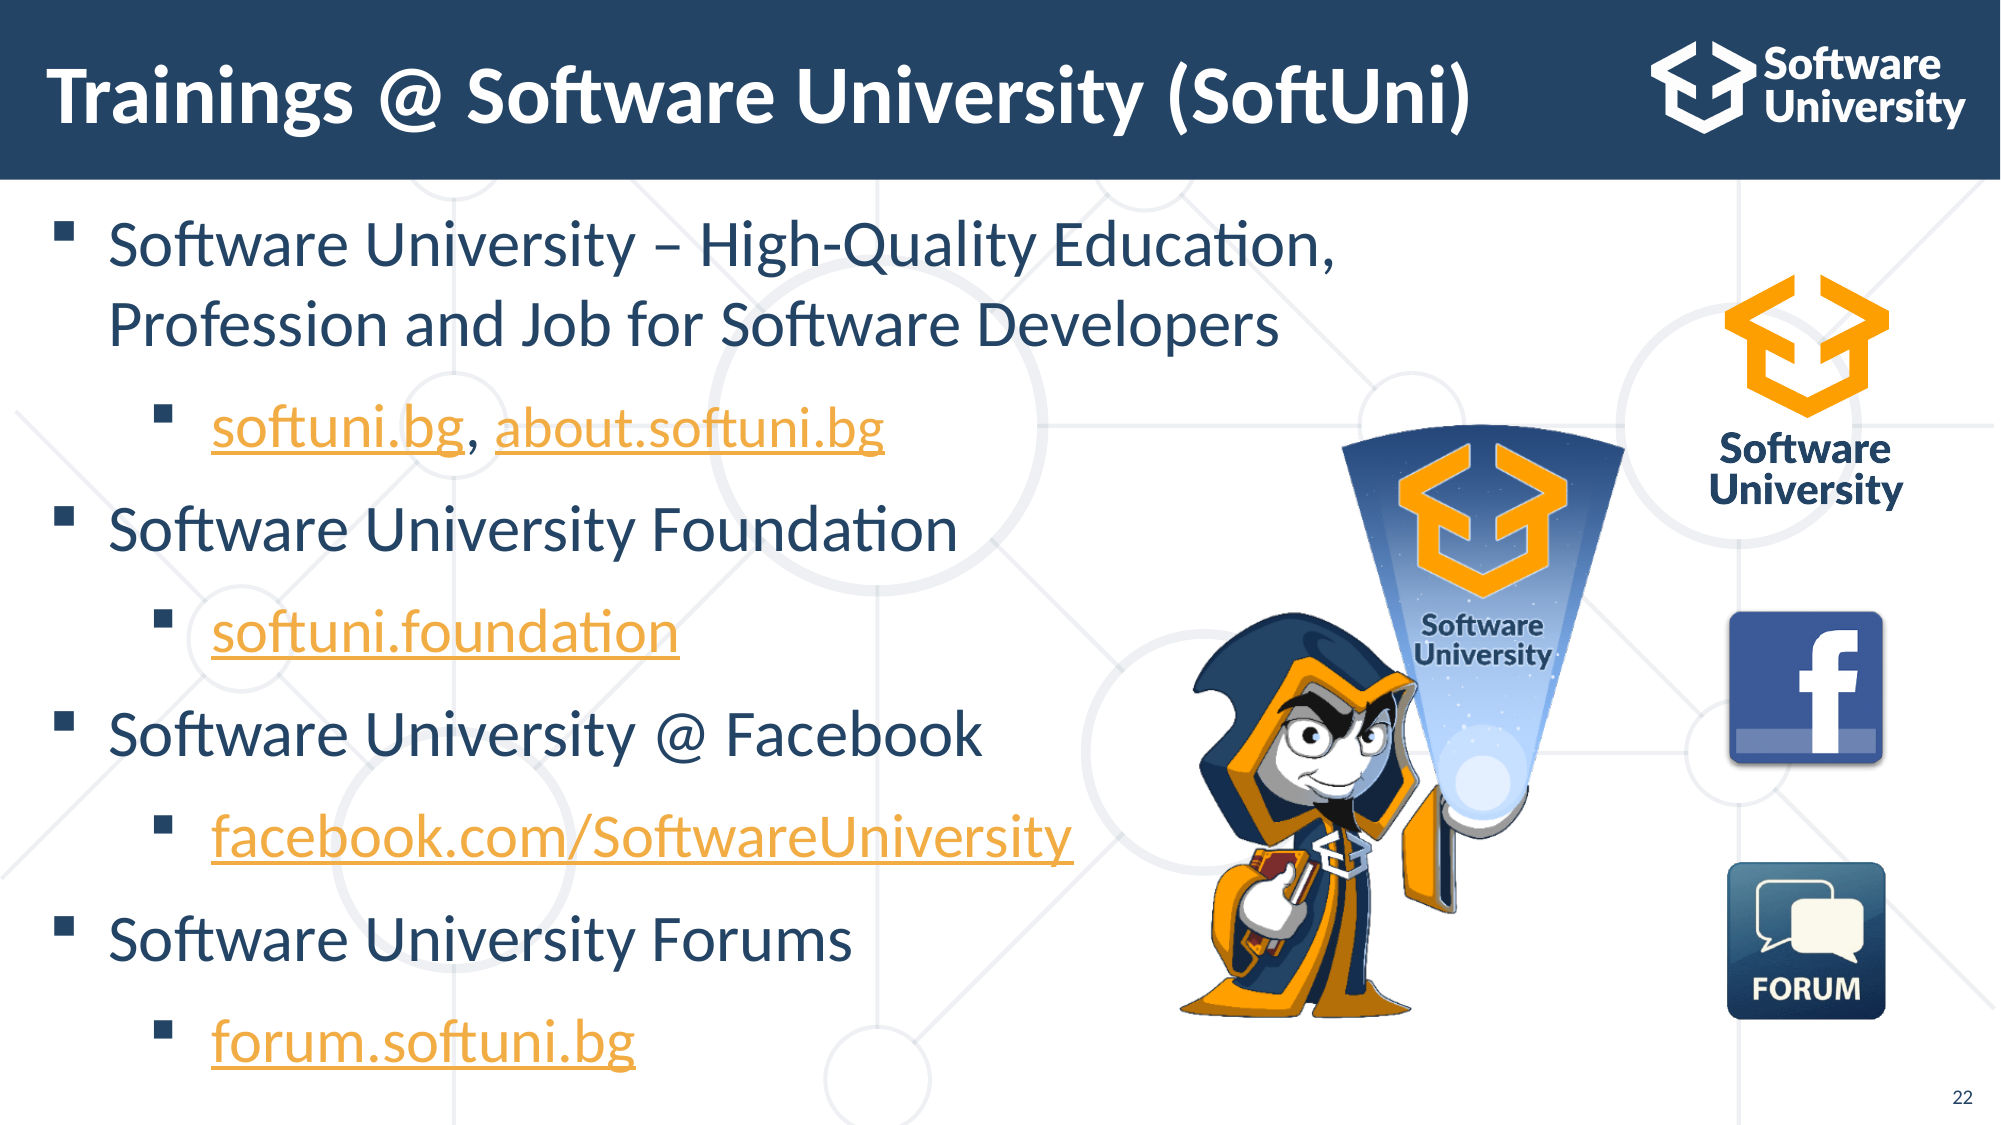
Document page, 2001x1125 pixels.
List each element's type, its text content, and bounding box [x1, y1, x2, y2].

list Software University – High-Quality Education, Profession and Job for Software Developers softuni.bg, about.softuni.bg Software University Foundation softuni.foundation Software University @ Facebook facebook.com/SoftwareUniversity Software University Forums forum.softuni.bg [31, 193, 1458, 1094]
picture [1726, 861, 1886, 1020]
picture [1651, 41, 1966, 134]
text_box 22 [1927, 1067, 1989, 1117]
picture [1458, 423, 1627, 1020]
title Trainings @ Software University (SoftUni) [28, 17, 1627, 163]
picture [1723, 605, 1889, 773]
picture [1708, 274, 1904, 517]
